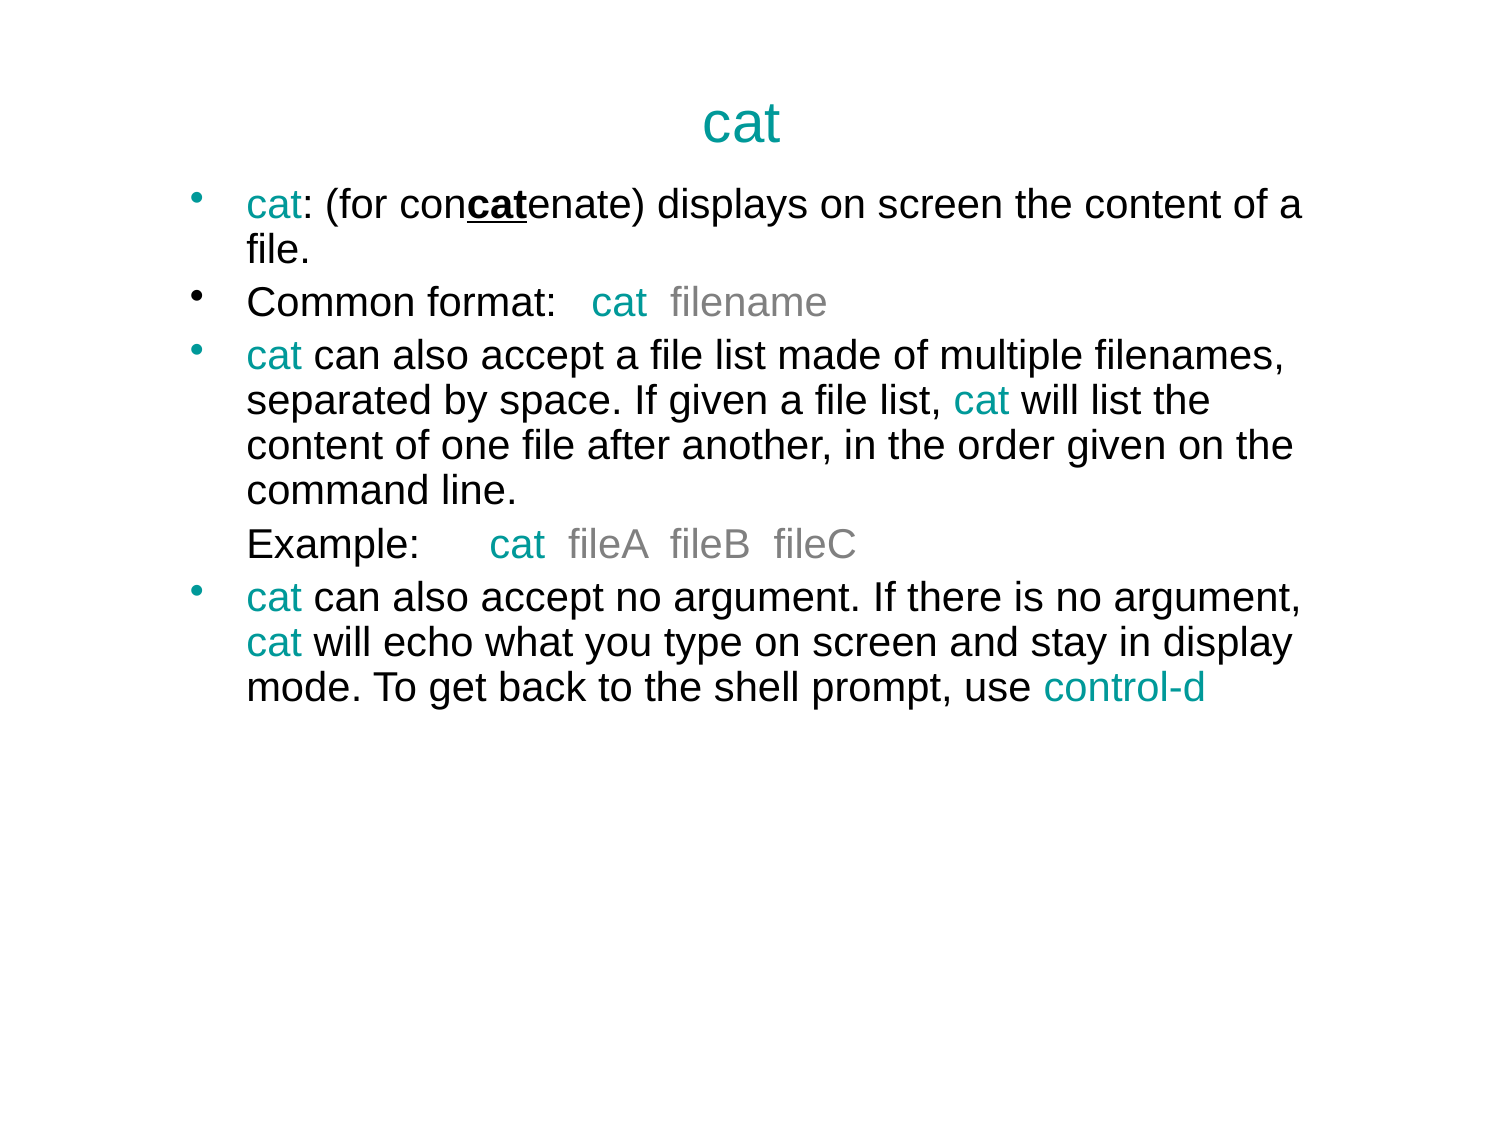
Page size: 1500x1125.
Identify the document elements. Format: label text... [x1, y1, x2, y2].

list cat: (for concatenate) displays on screen the content of a file. Common format: cat filename cat can also accept a file list made of multiple filenames, separated by space. If given a file list, cat will list the content of one file after another, in the order given on the command line. Example: cat fileA fileB fileC cat can also accept no argument. If there is no argument, cat will echo what you type on screen and stay in display mode. To get back to the shell prompt, use control-d [174, 174, 1351, 918]
title cat [74, 62, 1426, 176]
